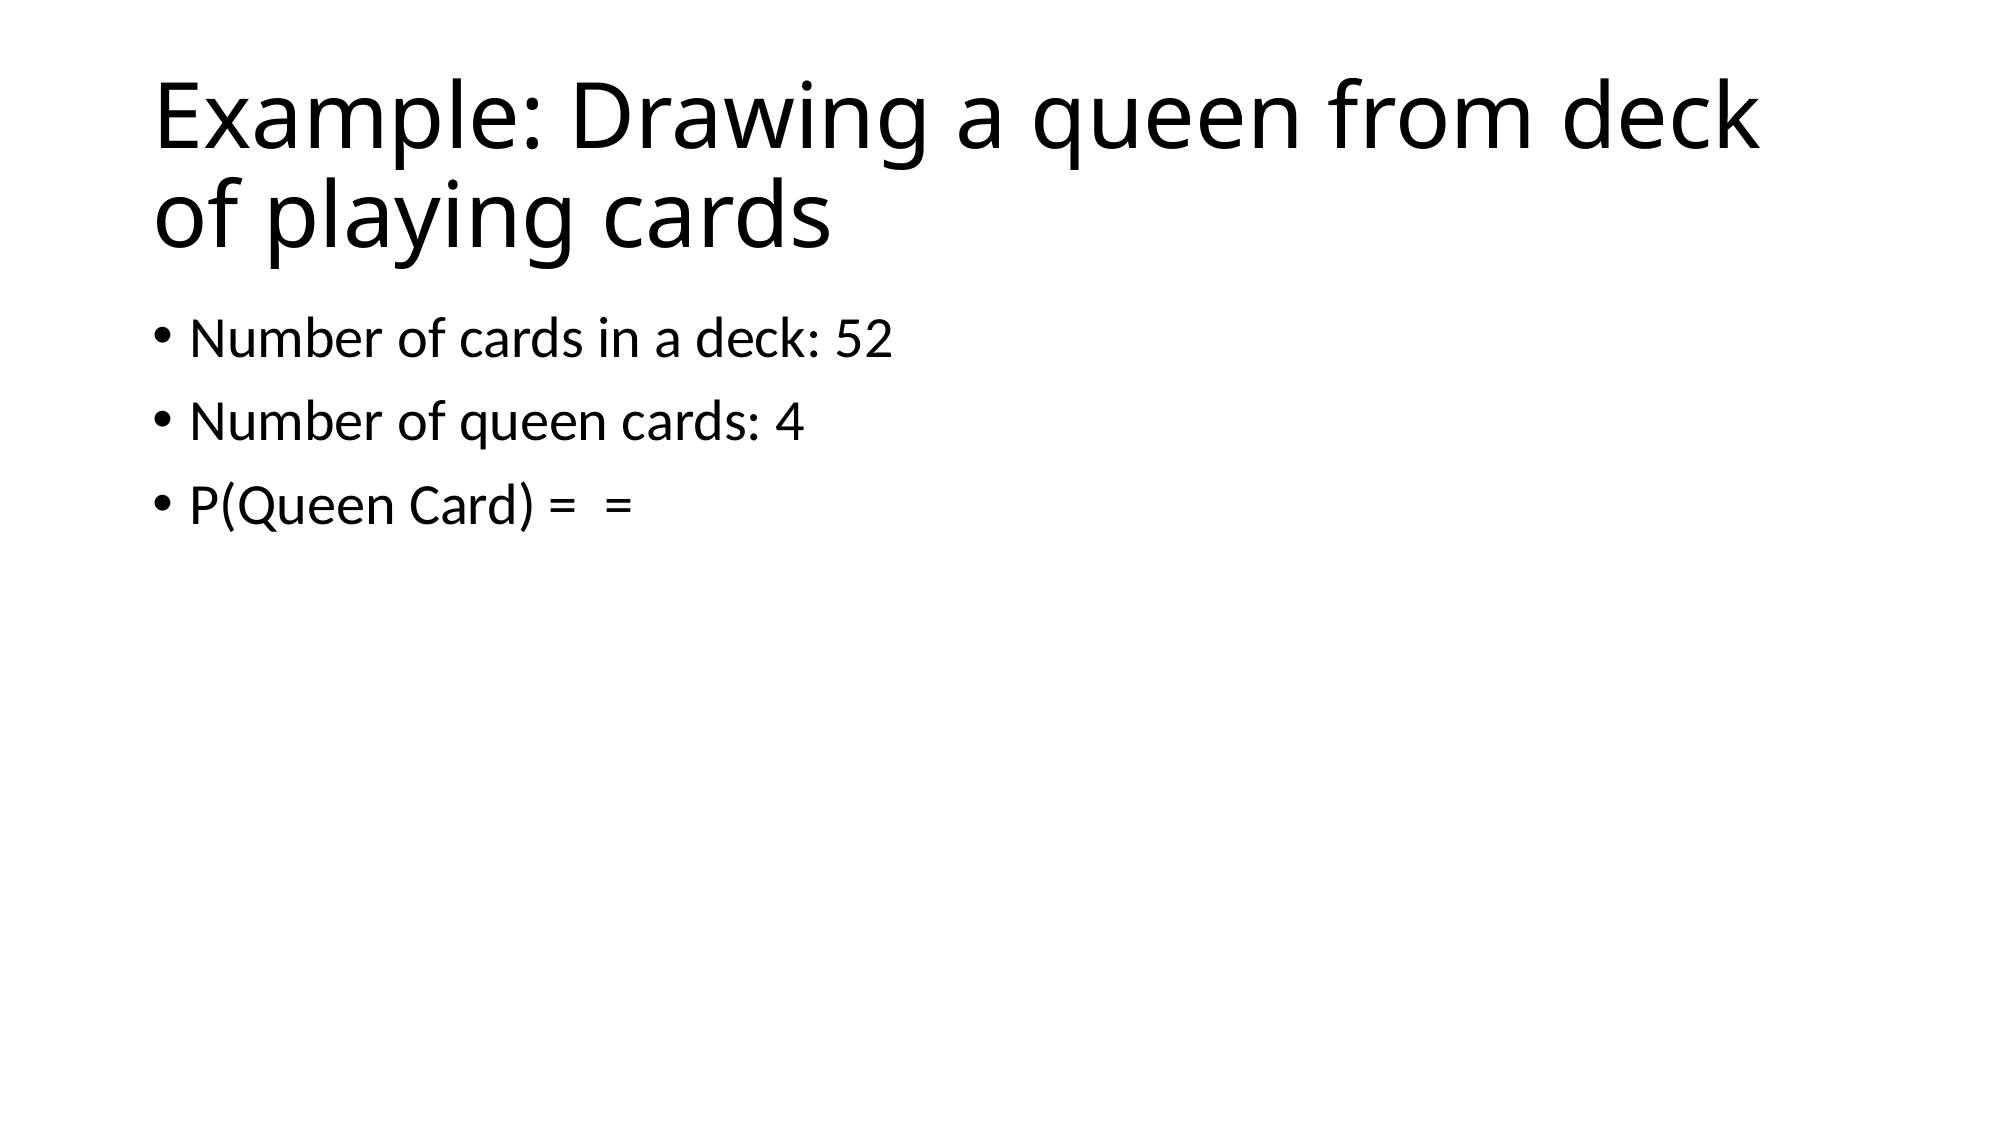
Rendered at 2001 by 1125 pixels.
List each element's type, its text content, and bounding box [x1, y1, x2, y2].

title Example: Drawing a queen from deck of playing cards [137, 59, 1863, 278]
